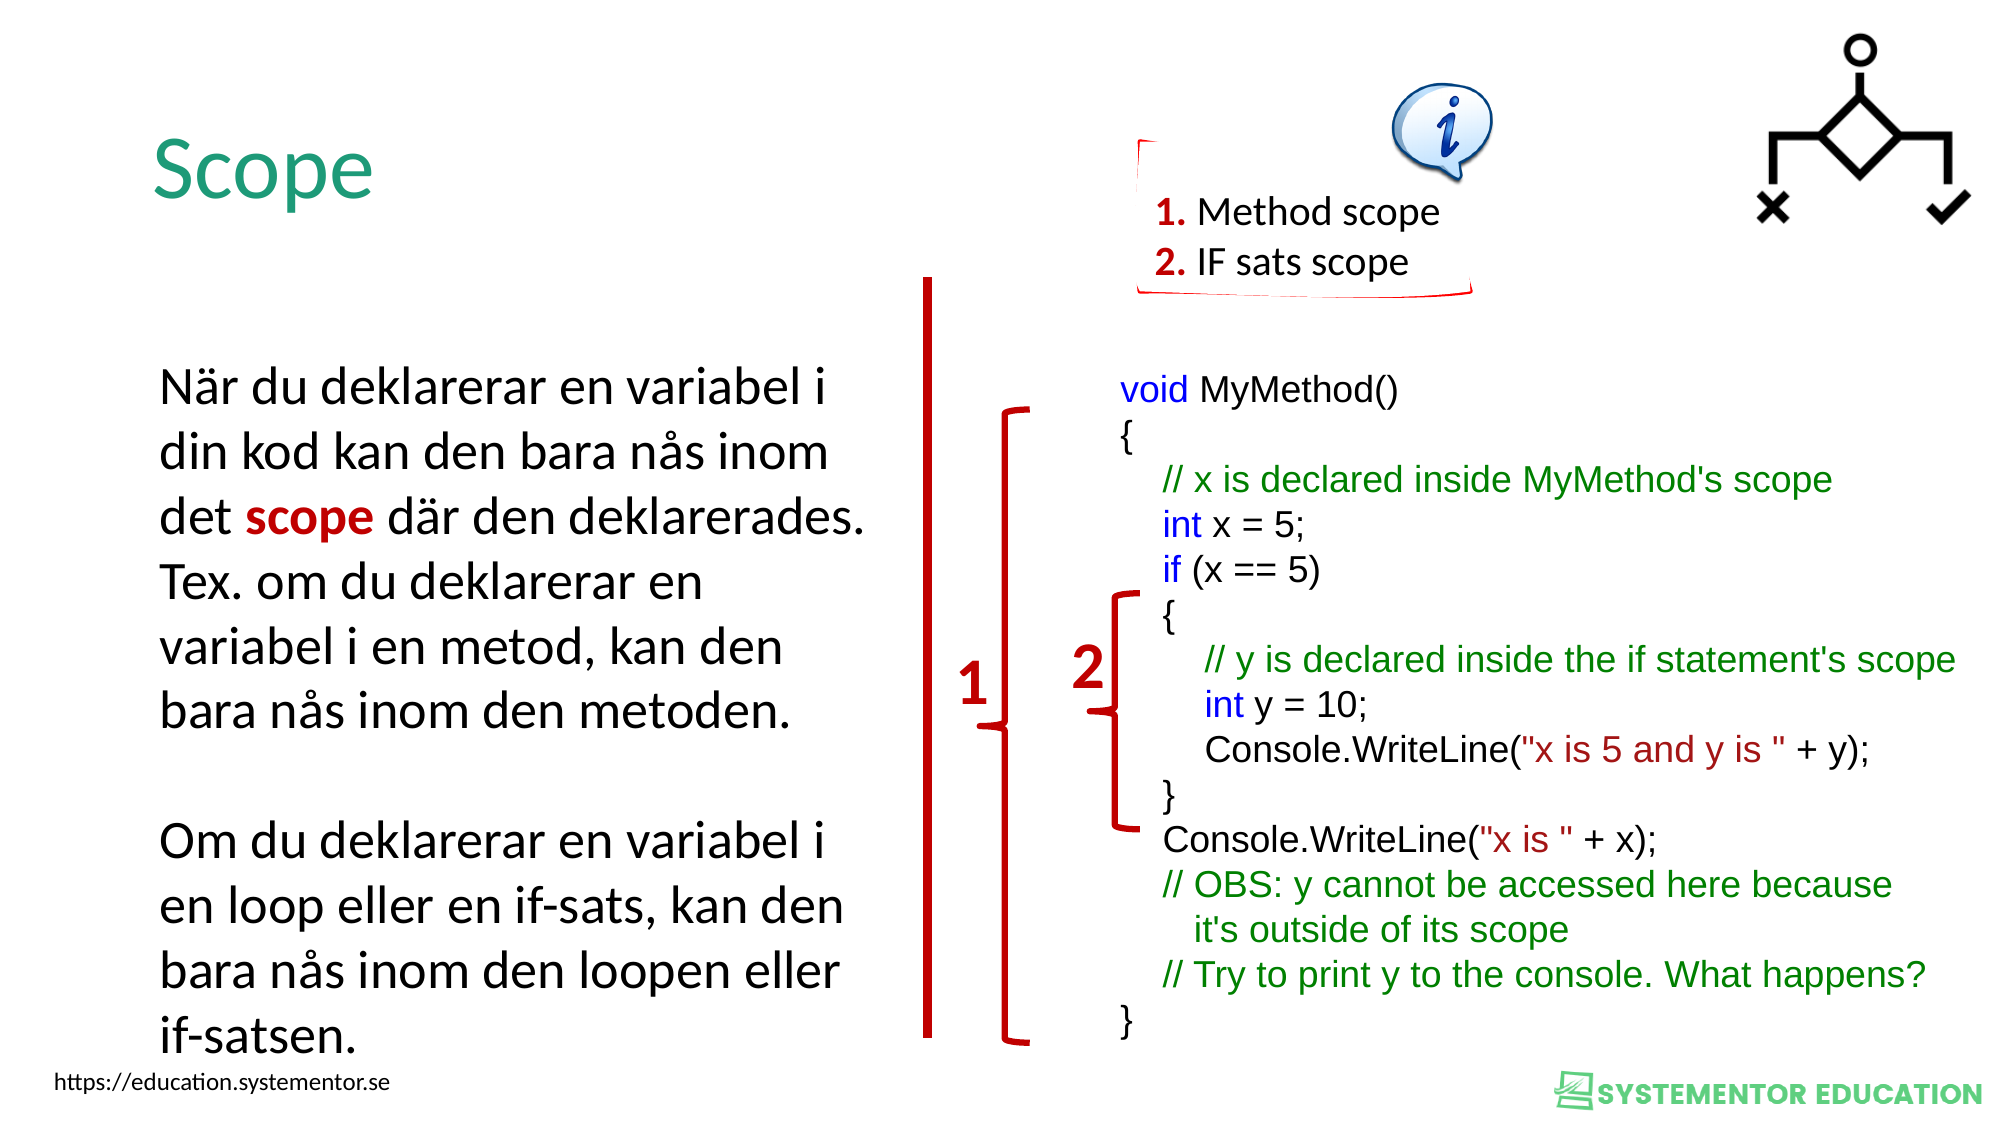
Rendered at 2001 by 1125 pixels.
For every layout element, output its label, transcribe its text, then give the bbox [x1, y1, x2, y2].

text_box 1 [940, 630, 1005, 725]
text_box void MyMethod() { // x is declared inside MyMethod's scope int x = 5; if (x == 5) { // y is declared inside the if statement's scope int y = 10; Console.WriteLine("x is 5 and y is " + y); } Console.WriteLine("x is " + x); // OBS: y cannot be accessed here because it's outside of its scope // Try to print y to the console. What happens? } [979, 357, 1981, 1048]
text_box När du deklarerar en variabel i din kod kan den bara nås inom det scope där den deklarerades. Tex. om du deklarerar en variabel i en metod, kan den bara nås inom den metoden. Om du deklarerar en variabel i en loop eller en if-sats, kan den bara nås inom den loopen eller if-satsen. [139, 340, 906, 1066]
text_box Scope [137, 59, 1863, 278]
picture [1383, 75, 1501, 193]
picture [1545, 1057, 1996, 1125]
text_box https://education.systementor.se [38, 1058, 625, 1104]
text_box 2 [1056, 614, 1121, 710]
text_box [1088, 592, 1140, 831]
picture [1756, 23, 1972, 239]
text_box 1. Method scope 2. IF sats scope [1133, 141, 1471, 298]
text_box [978, 408, 1030, 1044]
